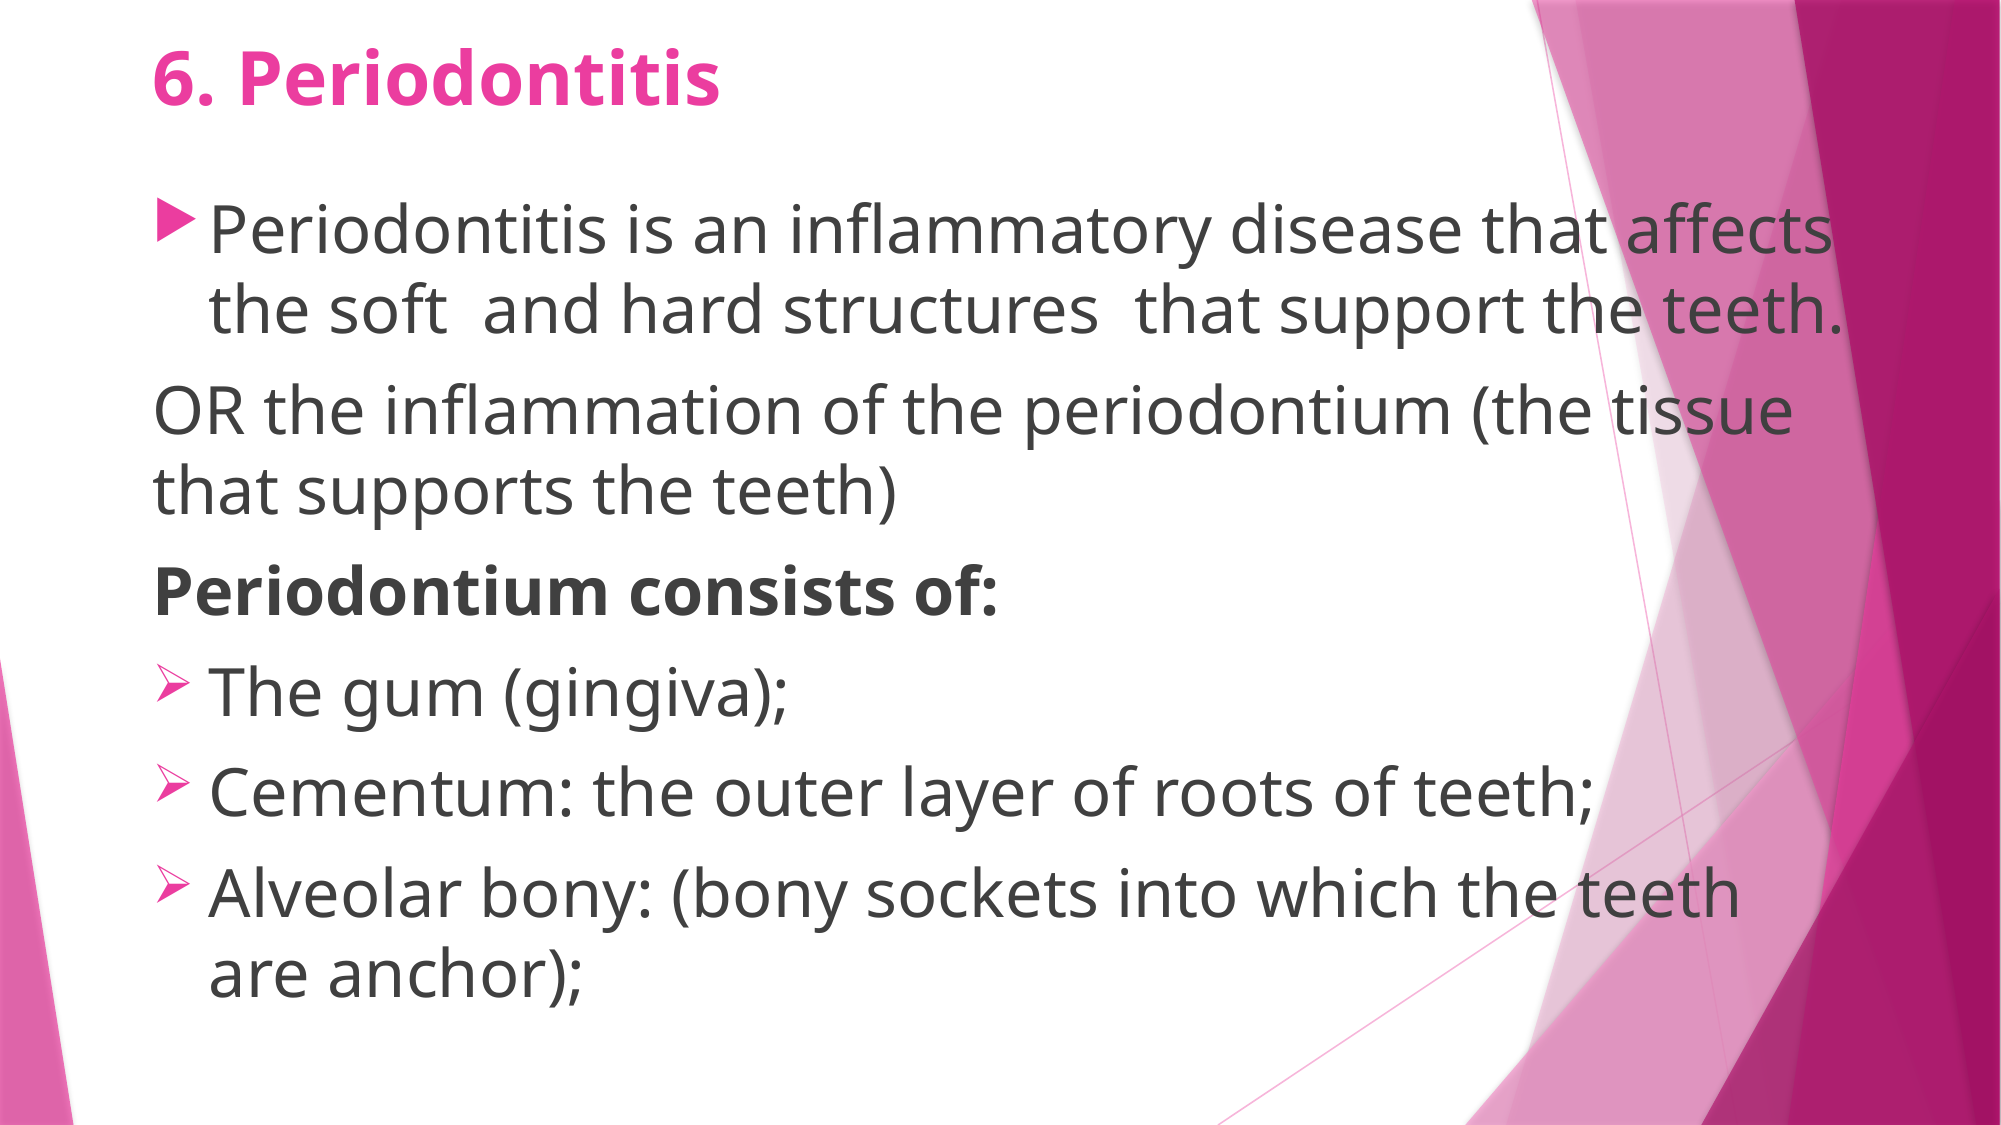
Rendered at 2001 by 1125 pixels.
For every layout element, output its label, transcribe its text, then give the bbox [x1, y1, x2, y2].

list Periodontitis is an inflammatory disease that affects the soft and hard structures that support the teeth. OR the inflammation of the periodontium (the tissue that supports the teeth) Periodontium consists of: The gum (gingiva); Cementum: the outer layer of roots of teeth; Alveolar bony: (bony sockets into which the teeth are anchor); [137, 179, 1863, 1072]
title 6. Periodontitis [137, 23, 1863, 179]
